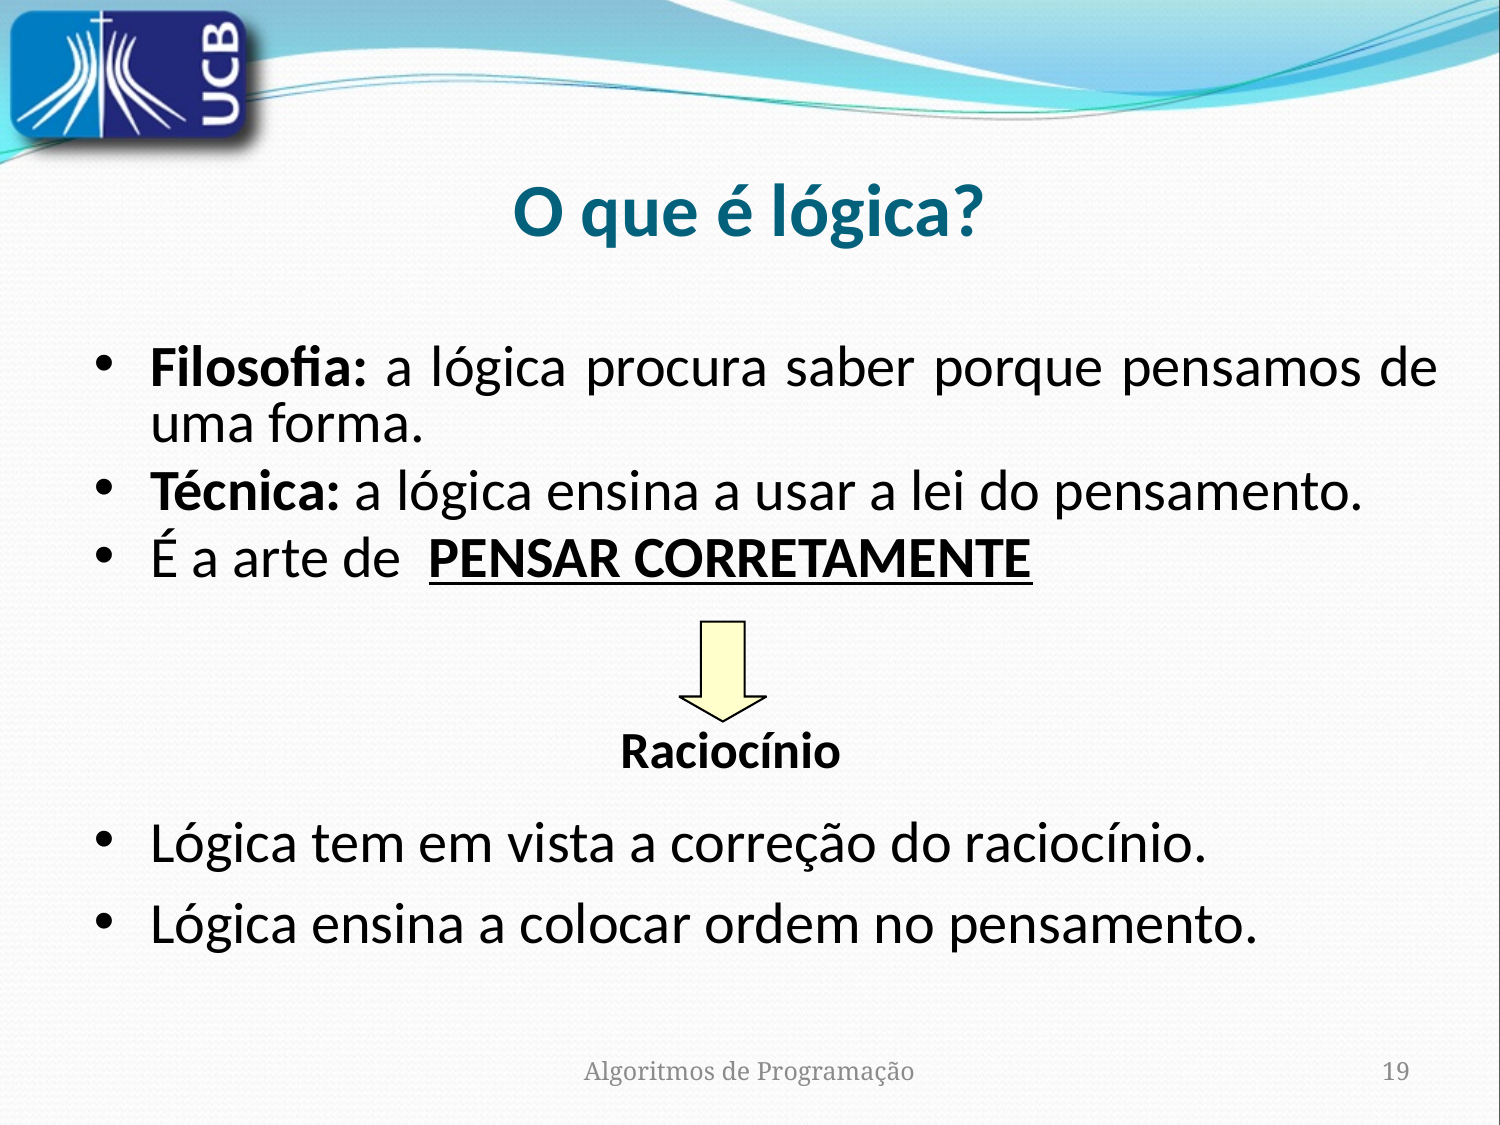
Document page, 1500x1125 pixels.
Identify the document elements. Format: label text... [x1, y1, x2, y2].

slide_number 19 [1074, 1042, 1425, 1103]
list Filosofia: a lógica procura saber porque pensamos de uma forma. Técnica: a lógica ensina a usar a lei do pensamento. É a arte de PENSAR CORRETAMENTE Lógica tem em vista a correção do raciocínio. Lógica ensina a colocar ordem no pensamento. [78, 334, 1455, 785]
footer Algoritmos de Programação [512, 1042, 988, 1103]
slide_number 29 [596, 622, 603, 785]
slide_number 29 [858, 623, 864, 785]
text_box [603, 621, 858, 788]
title O que é lógica? [75, 112, 1425, 301]
picture [0, 0, 1500, 1125]
